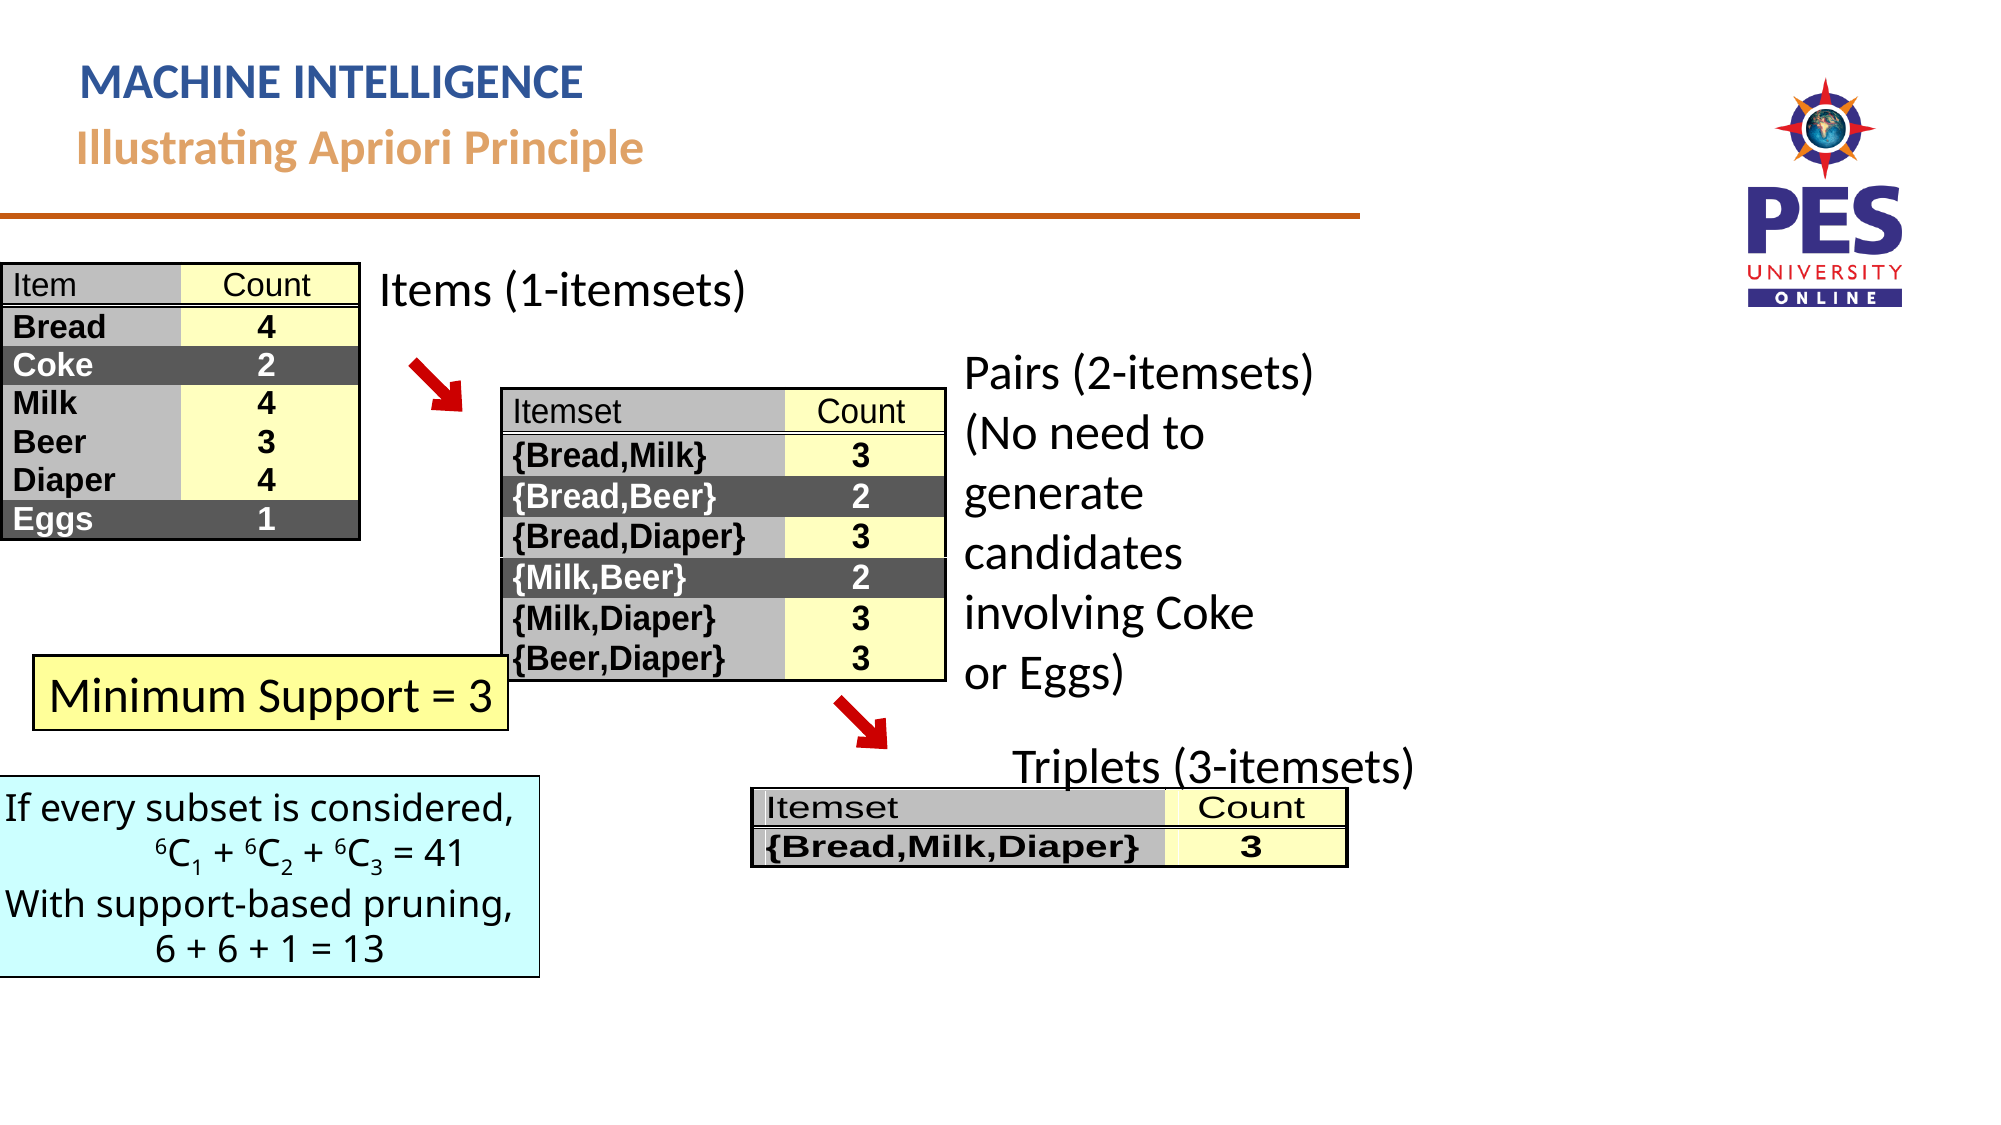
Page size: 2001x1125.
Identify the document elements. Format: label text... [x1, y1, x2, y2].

text_box Minimum Support = 3 [33, 655, 499, 730]
text_box [412, 361, 463, 412]
text_box MACHINE INTELLIGENCE [64, 41, 1295, 117]
picture [1748, 76, 1902, 307]
text_box [874, 736, 888, 750]
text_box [0, 261, 376, 672]
text_box Triplets (3-itemsets) [997, 726, 1431, 802]
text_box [499, 386, 1046, 736]
text_box If every subset is considered, 6C1 + 6C2 + 6C3 = 41 With support-based pruning, 6 + 6 + 1 = 13 [0, 776, 540, 978]
text_box Illustrating Apriori Principle [60, 106, 1374, 182]
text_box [749, 786, 1374, 915]
text_box Pairs (2-itemsets) (No need to generate candidates involving Coke or Eggs) [949, 332, 1374, 707]
text_box Items (1-itemsets) [364, 249, 763, 324]
